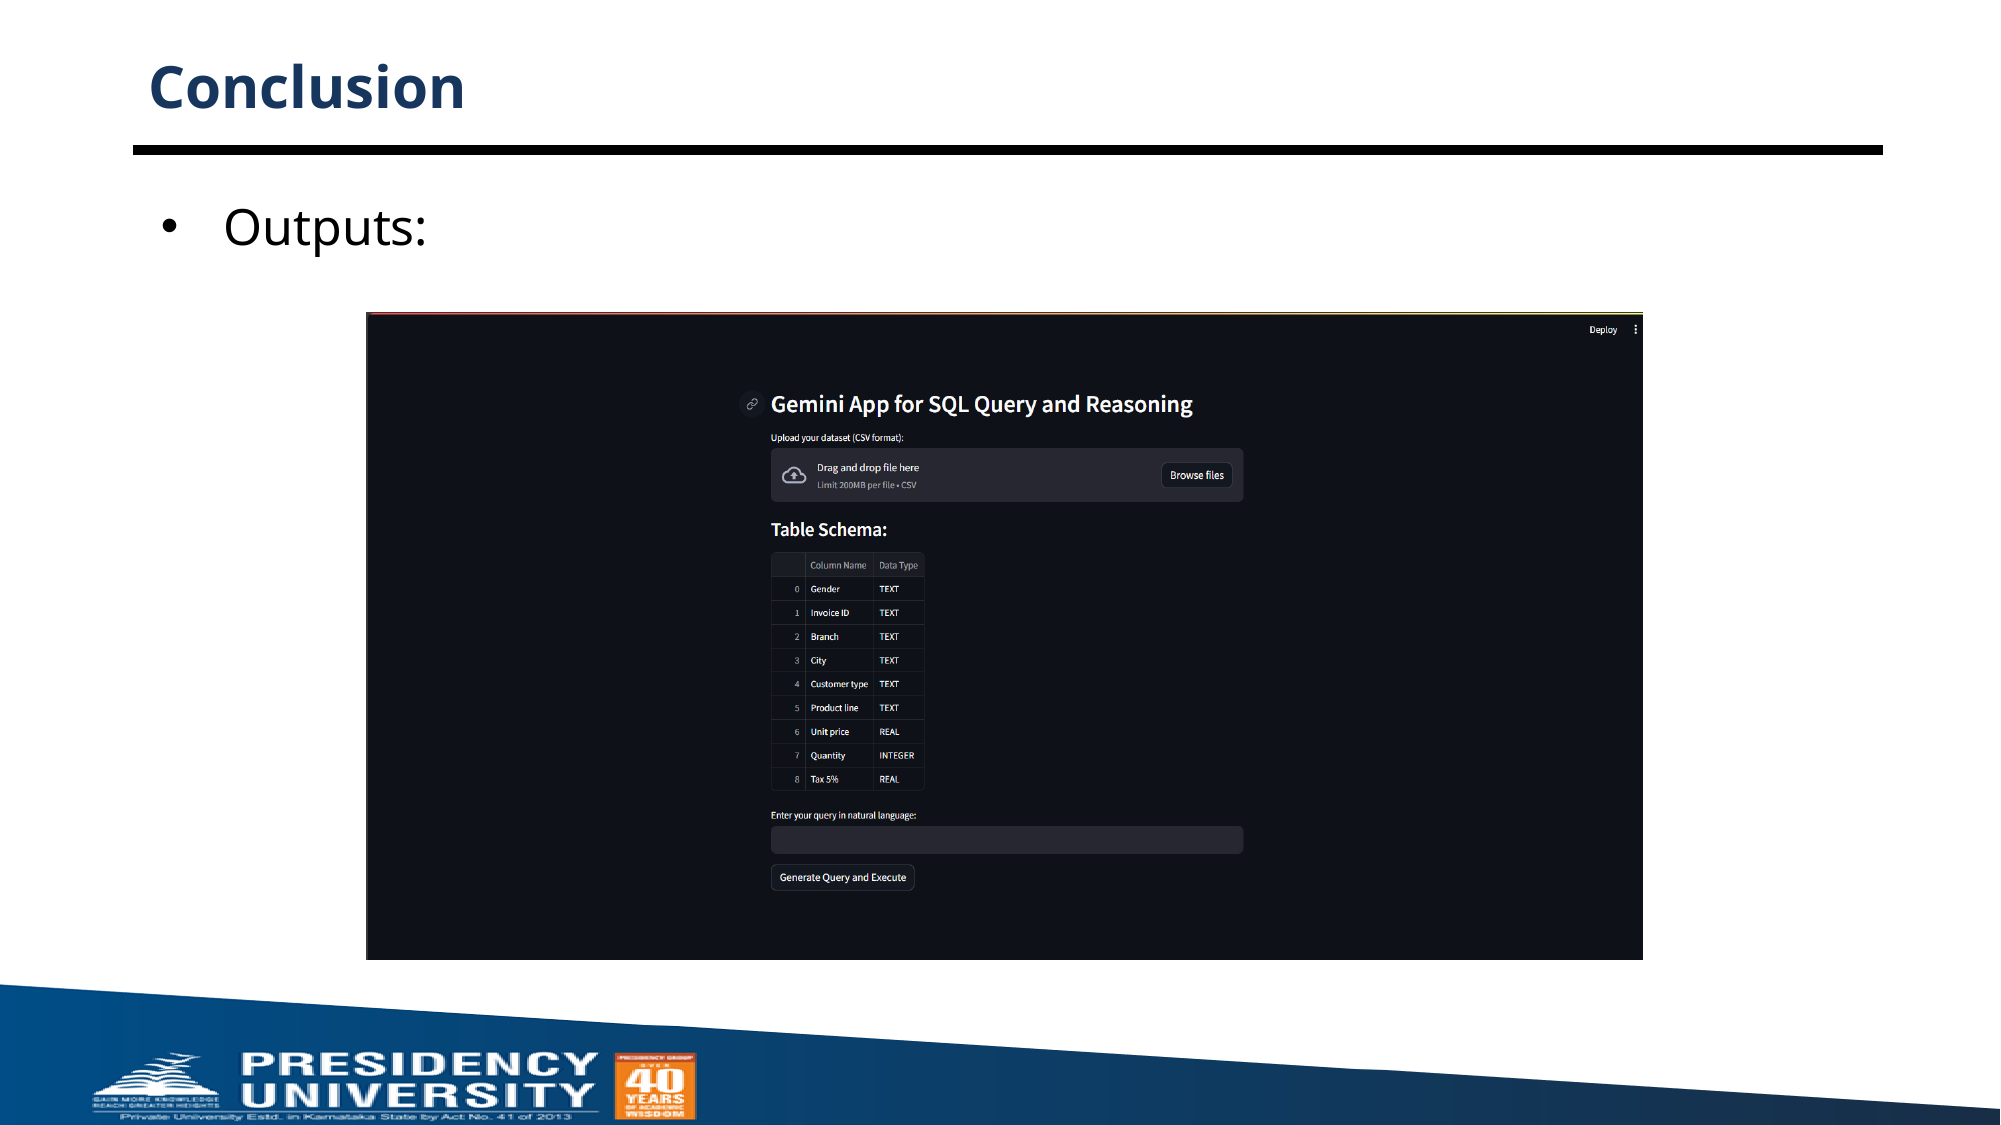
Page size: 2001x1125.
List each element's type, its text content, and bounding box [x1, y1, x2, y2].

title Conclusion [133, 45, 1884, 125]
picture [366, 312, 1644, 960]
picture [0, 982, 2000, 1125]
list Outputs: [133, 187, 1884, 1000]
